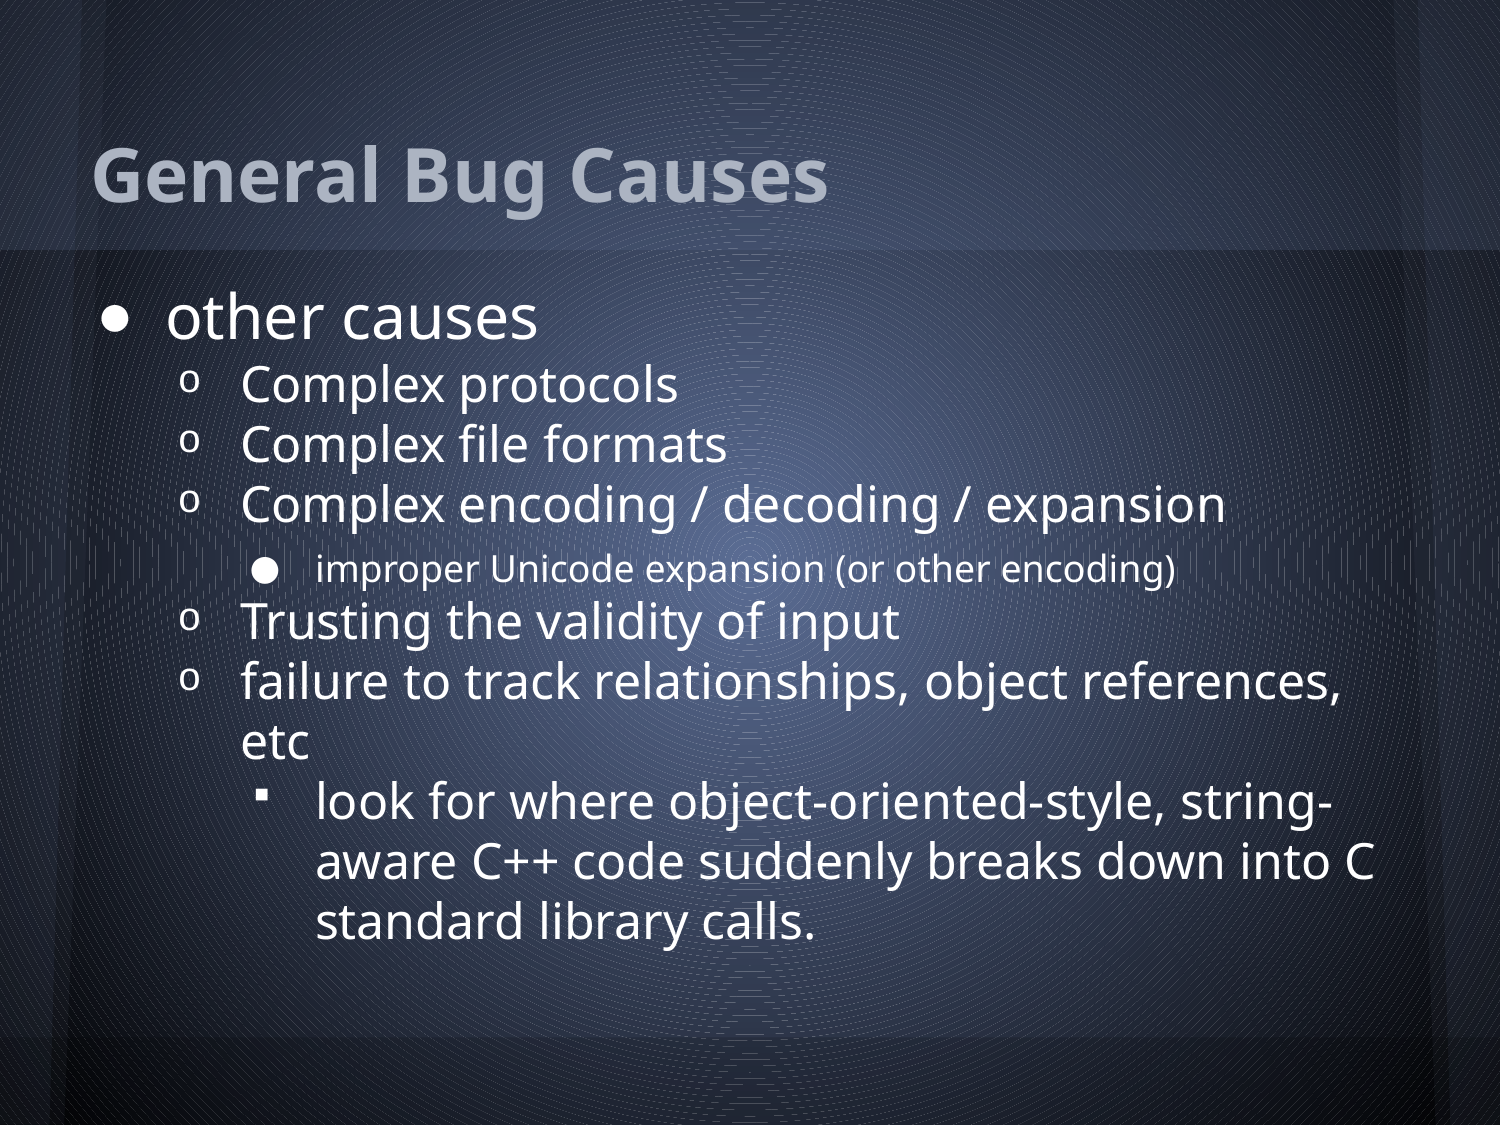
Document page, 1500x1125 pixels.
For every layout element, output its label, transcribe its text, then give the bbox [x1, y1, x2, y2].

title General Bug Causes [75, 45, 1425, 233]
list other causes Complex protocols Complex file formats Complex encoding / decoding / expansion improper Unicode expansion (or other encoding) Trusting the validity of input failure to track relationships, object references, etc look for where object-oriented-style, string-aware C++ code suddenly breaks down into C standard library calls. [75, 262, 1425, 1078]
